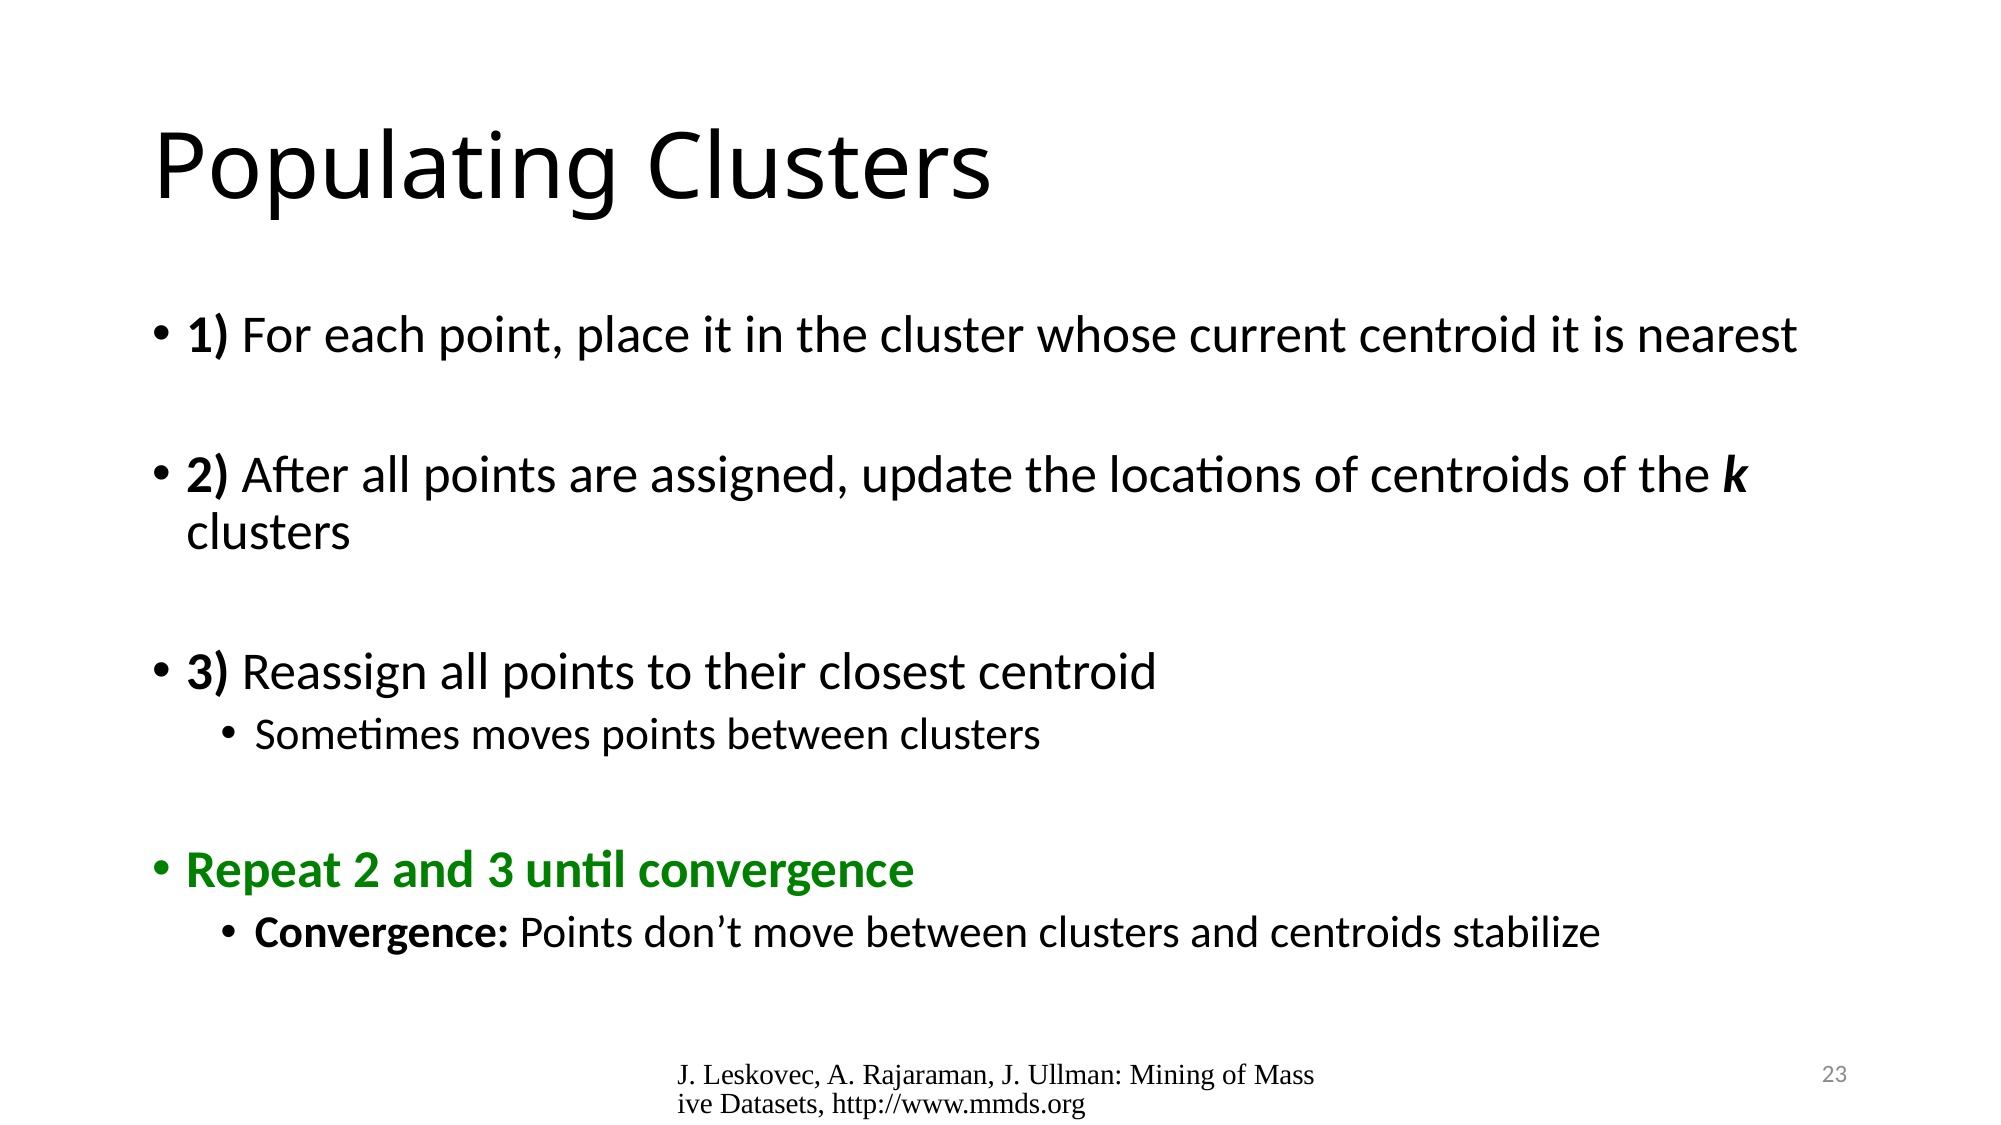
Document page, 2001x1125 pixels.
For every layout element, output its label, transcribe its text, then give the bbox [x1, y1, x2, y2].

list 1) For each point, place it in the cluster whose current centroid it is nearest 2) After all points are assigned, update the locations of centroids of the k clusters 3) Reassign all points to their closest centroid Sometimes moves points between clusters Repeat 2 and 3 until convergence Convergence: Points don’t move between clusters and centroids stabilize [137, 299, 1863, 1014]
footer J. Leskovec, A. Rajaraman, J. Ullman: Mining of Massive Datasets, http://www.mmds.org [662, 1042, 1338, 1103]
slide_number 23 [1412, 1042, 1863, 1103]
title Populating Clusters [137, 59, 1863, 278]
